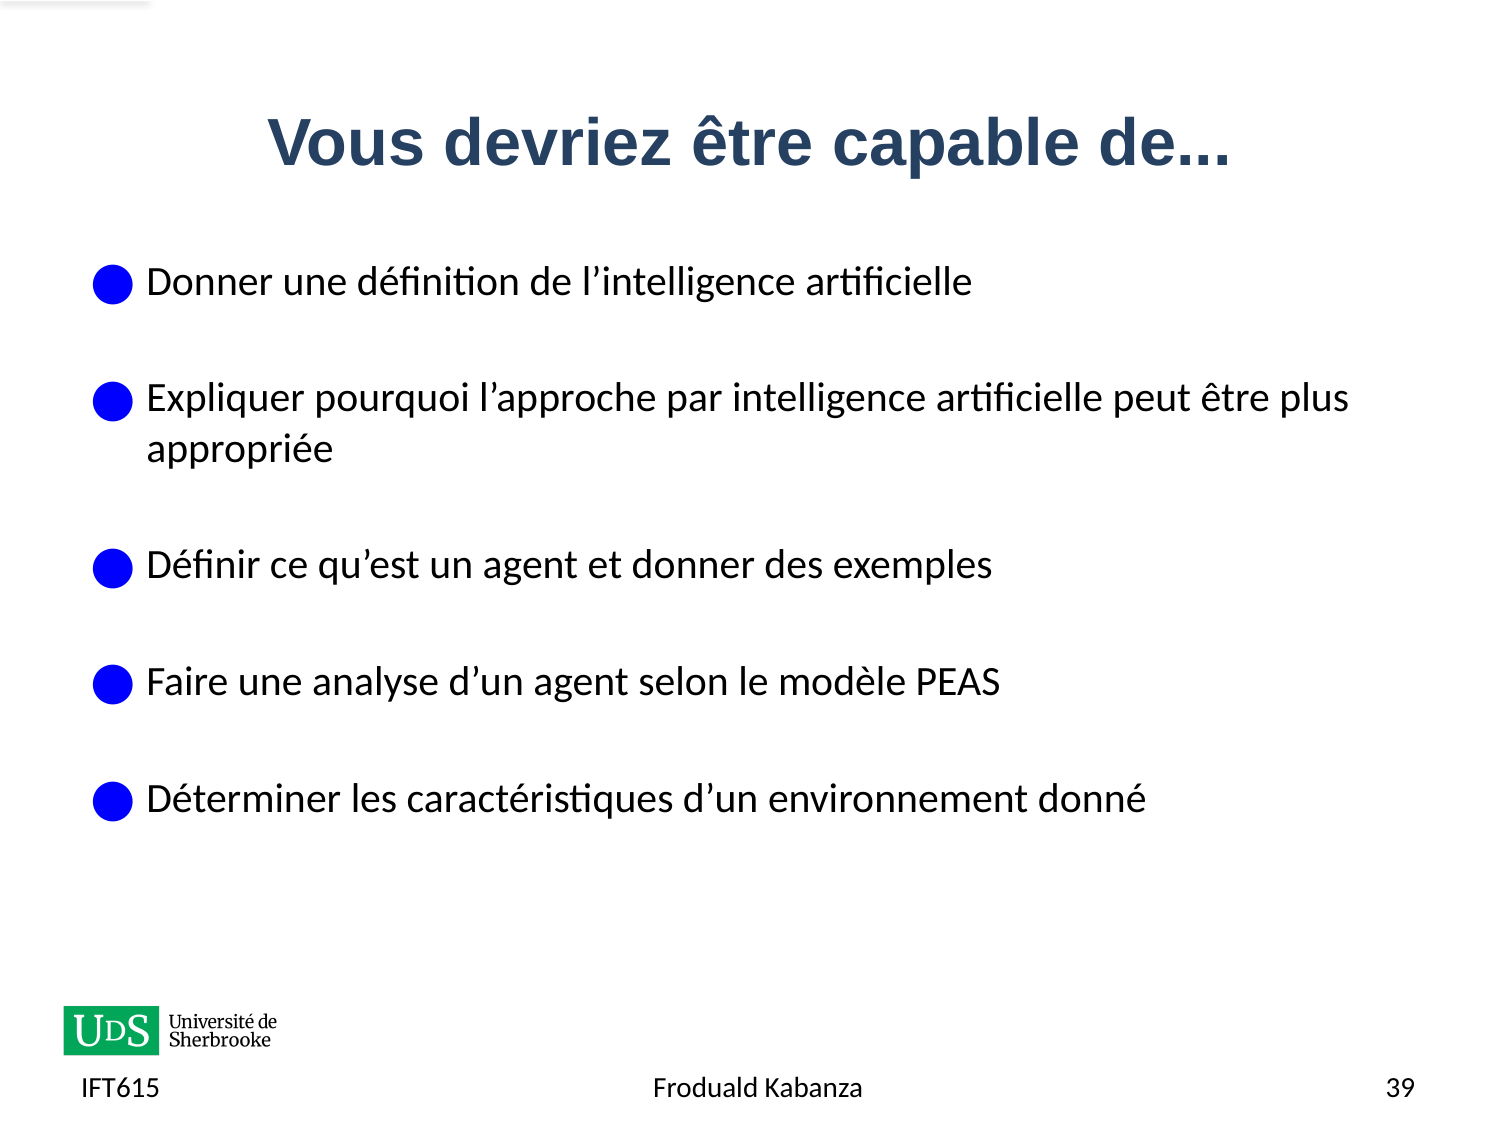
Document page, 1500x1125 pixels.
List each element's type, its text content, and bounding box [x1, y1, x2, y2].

list Donner une définition de l’intelligence artificielle Expliquer pourquoi l’approche par intelligence artificielle peut être plus appropriée Définir ce qu’est un agent et donner des exemples Faire une analyse d’un agent selon le modèle PEAS Déterminer les caractéristiques d’un environnement donné [75, 246, 1425, 989]
slide_number 39 [1080, 1056, 1431, 1117]
footer Froduald Kabanza [520, 1056, 996, 1117]
slide_number IFT615 [66, 1056, 356, 1117]
picture [44, 986, 296, 1075]
title Vous devriez être capable de... [75, 45, 1425, 233]
